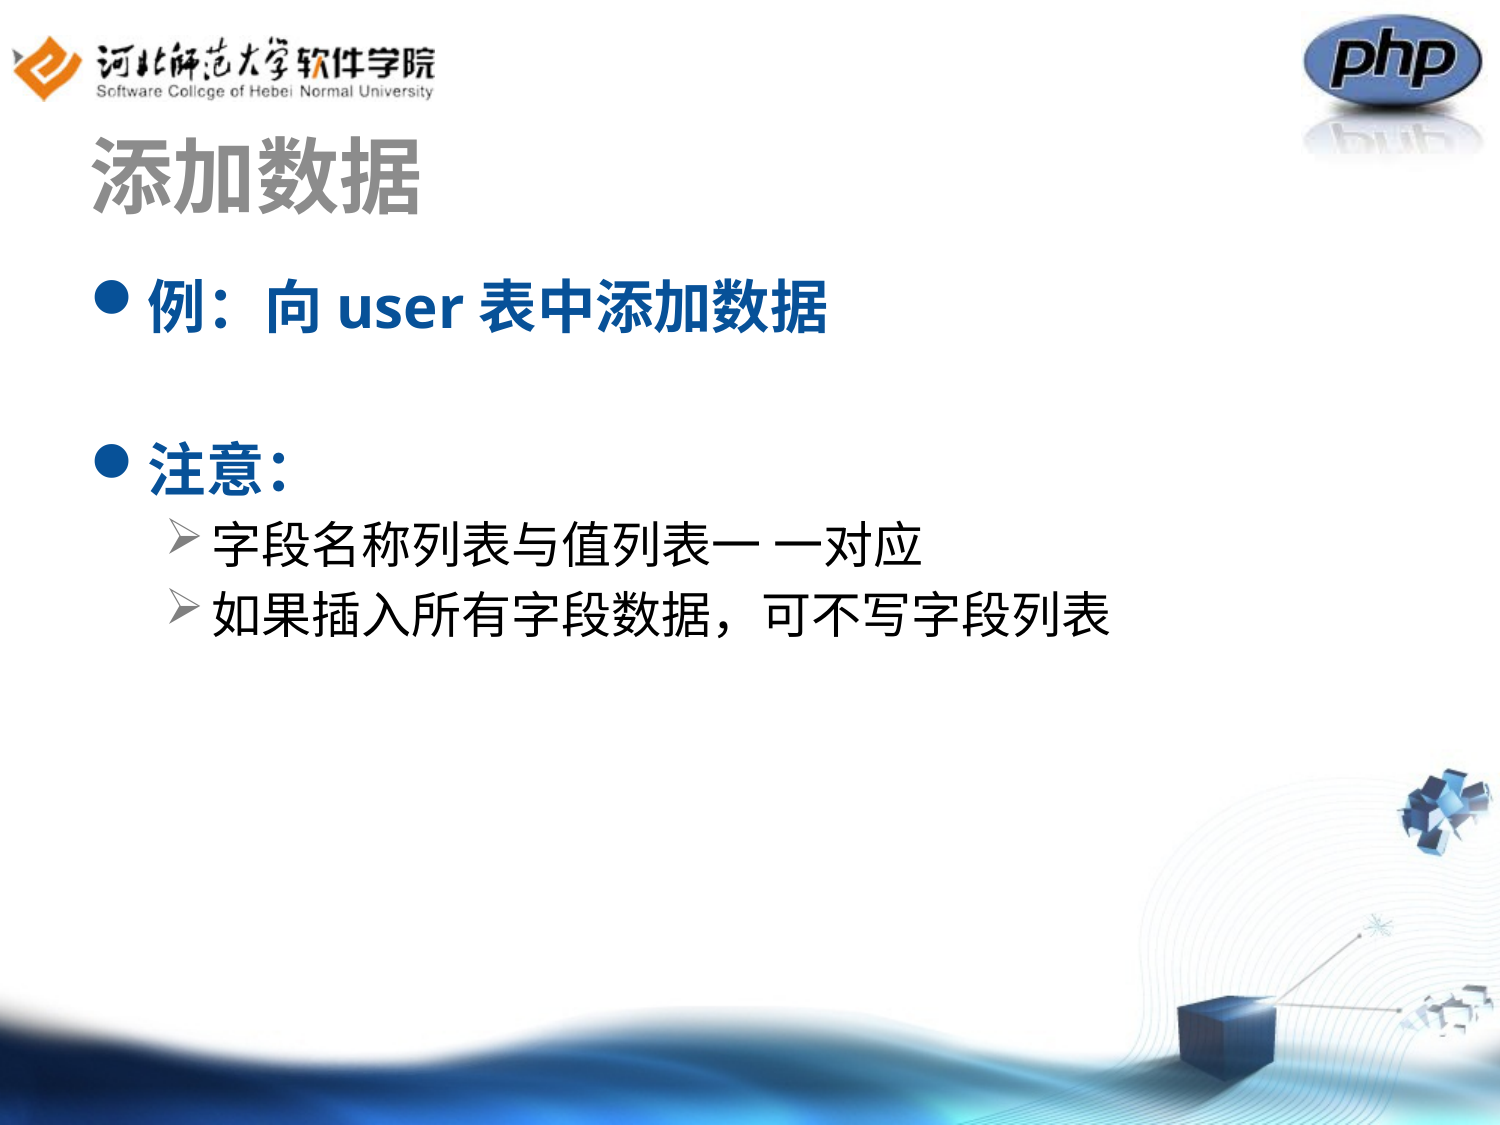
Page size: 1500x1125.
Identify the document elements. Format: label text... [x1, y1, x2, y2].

picture [0, 0, 1500, 1125]
list 例：向user表中添加数据 注意： 字段名称列表与值列表一 一对应 如果插入所有字段数据，可不写字段列表 [75, 262, 1425, 1005]
title 添加数据 [75, 117, 1425, 233]
